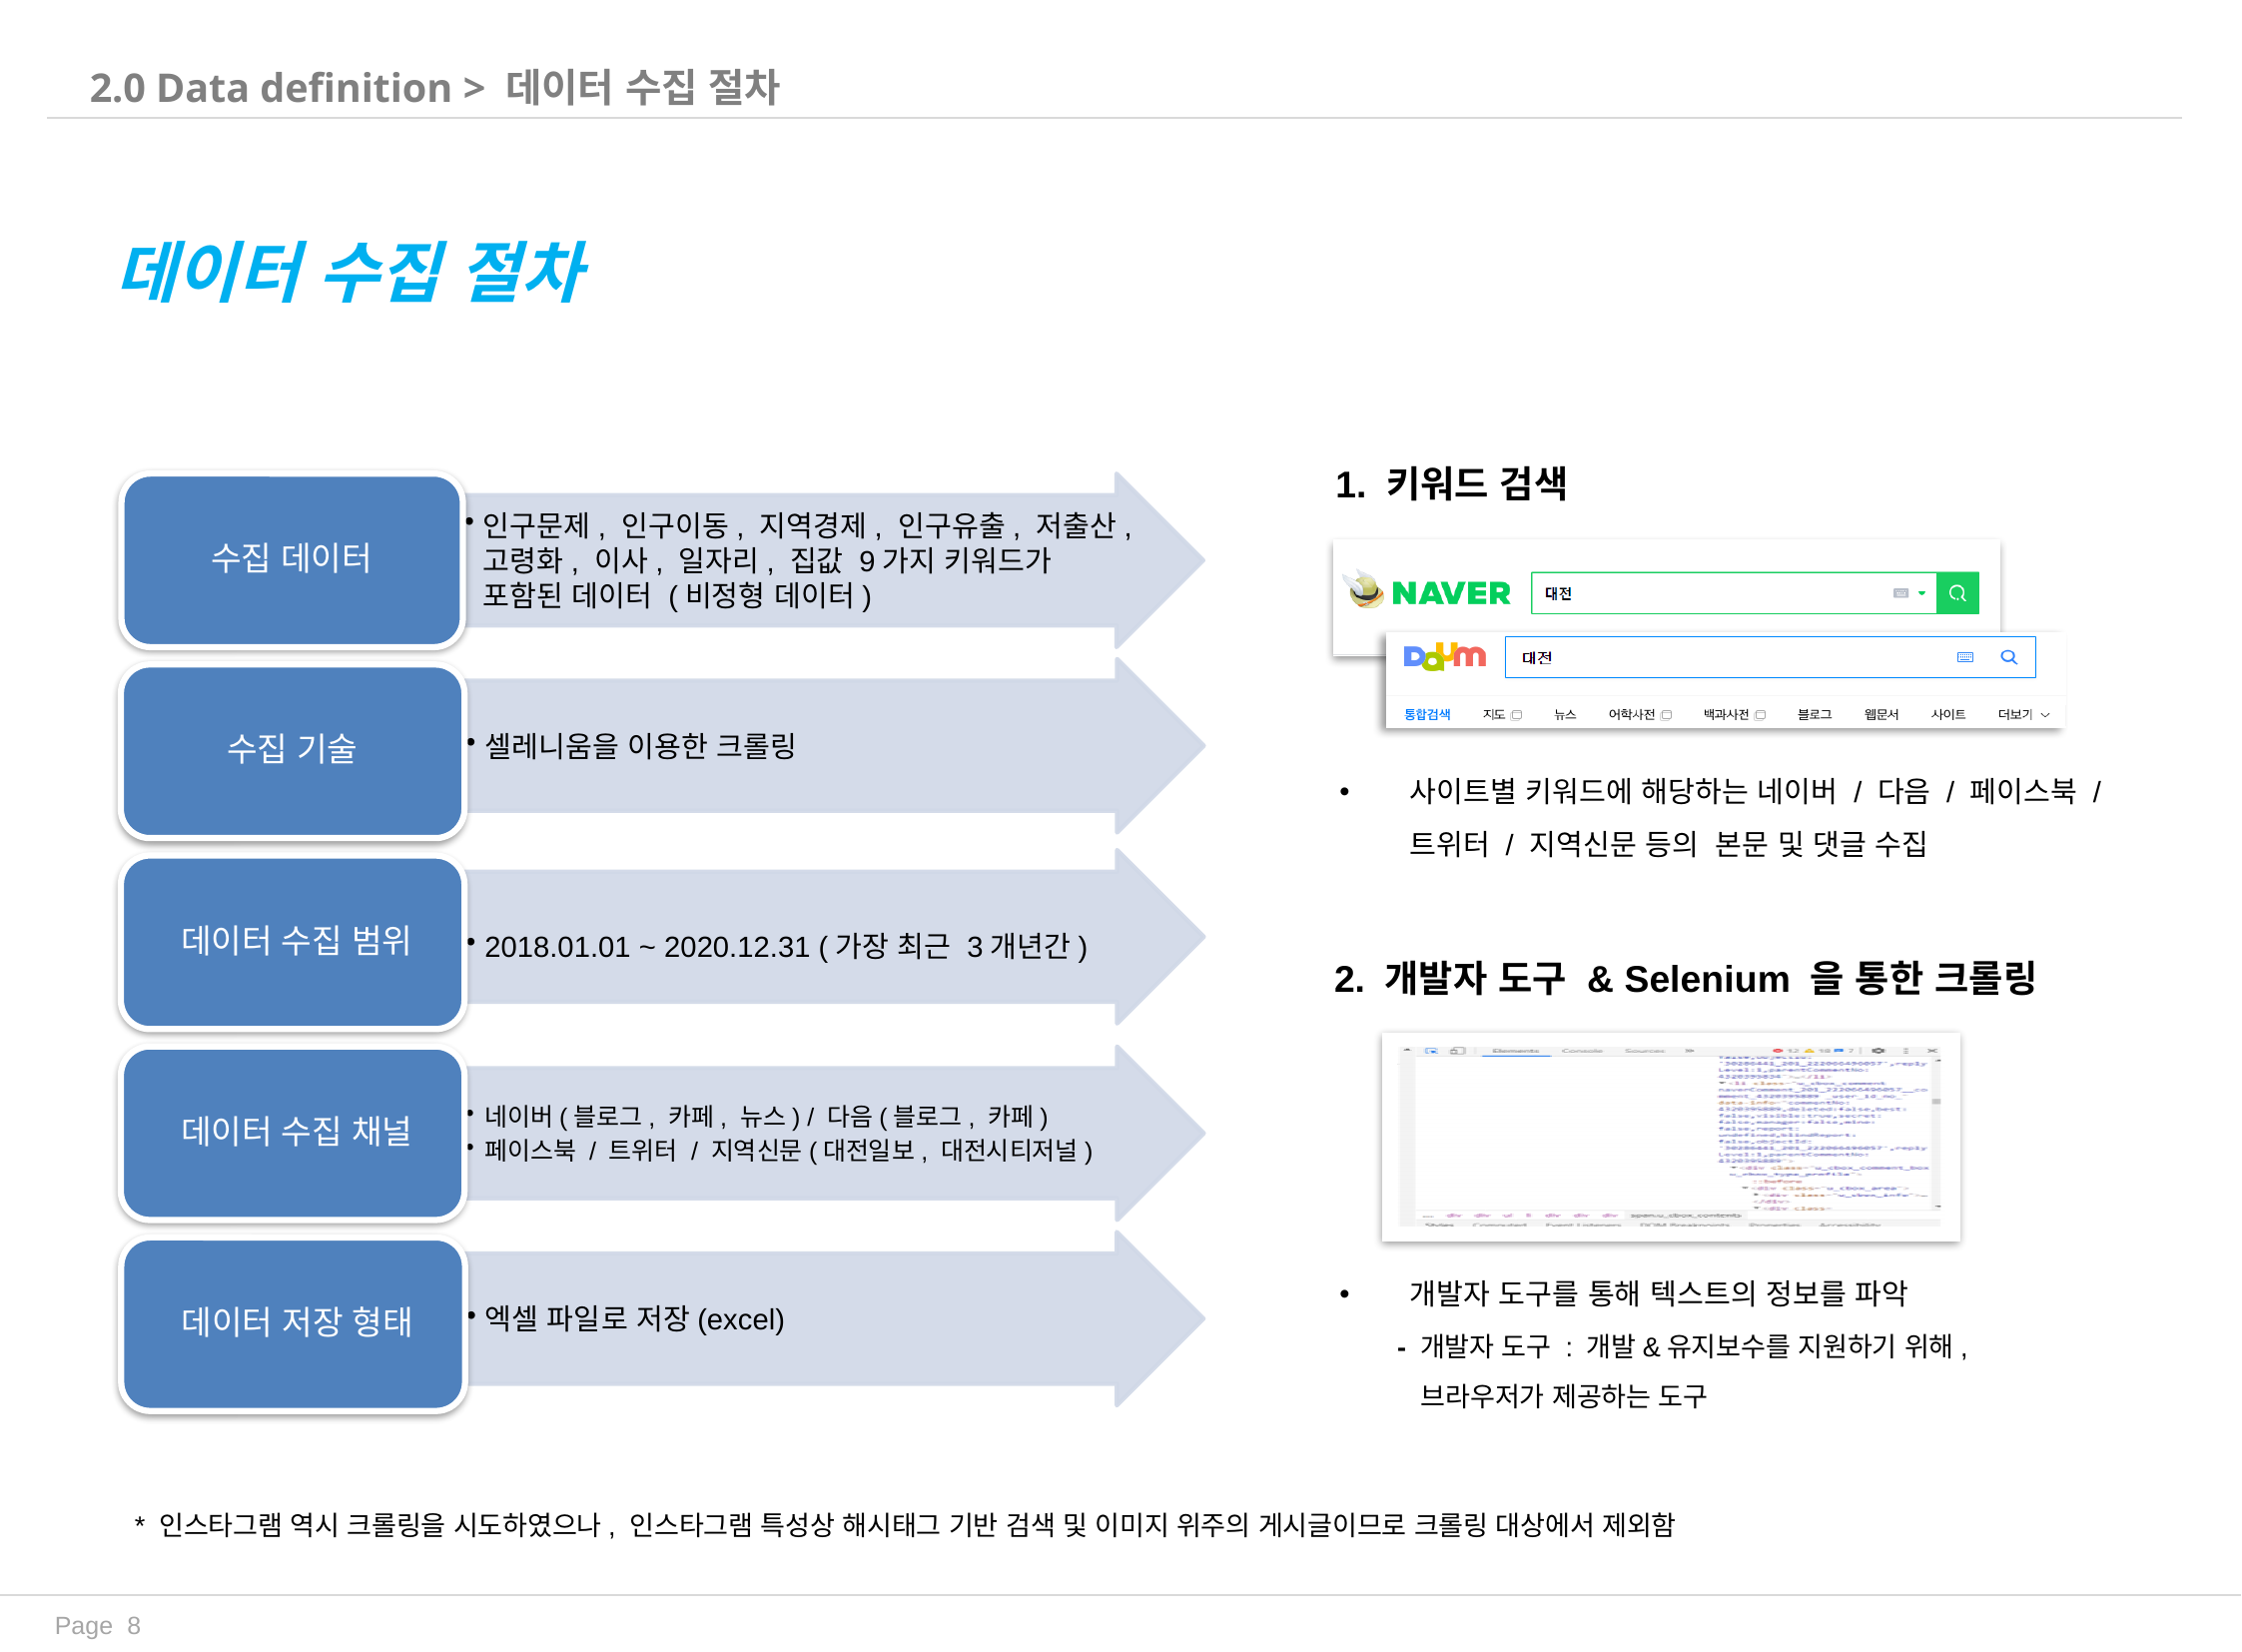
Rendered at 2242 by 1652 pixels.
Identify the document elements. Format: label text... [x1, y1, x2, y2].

picture [1396, 1047, 1946, 1228]
text_box 1. 키워드 검색 [1269, 452, 1636, 513]
text_box 개발자 도구를 통해 텍스트의 정보를 파악 - 개발자 도구 : 개발&유지보수를 지원하기 위해, 브라우저가 제공하는 도구 [1324, 1250, 2027, 1419]
text_box 데이터 수집 절차 [100, 222, 2183, 318]
text_box * 인스타그램 역시 크롤링을 시도하였으나, 인스타그램 특성상 해시태그 기반 검색 및 이미지 위주의 게시글이므로 크롤링 대상에서 제외함 [120, 1500, 1896, 1548]
text_box 2. 개발자 도구 & Selenium 을 통한 크롤링 [1301, 948, 2071, 1008]
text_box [120, 472, 1204, 1412]
text_box Page 8 [40, 1606, 218, 1647]
text_box 사이트별 키워드에 해당하는 네이버 / 다음 / 페이스북 / 트위터 / 지역신문 등의 본문 및 댓글 수집 [1324, 748, 2147, 869]
text_box 2.0 Data definition > 데이터 수집 절차 [89, 62, 1455, 111]
picture [1333, 538, 2066, 729]
